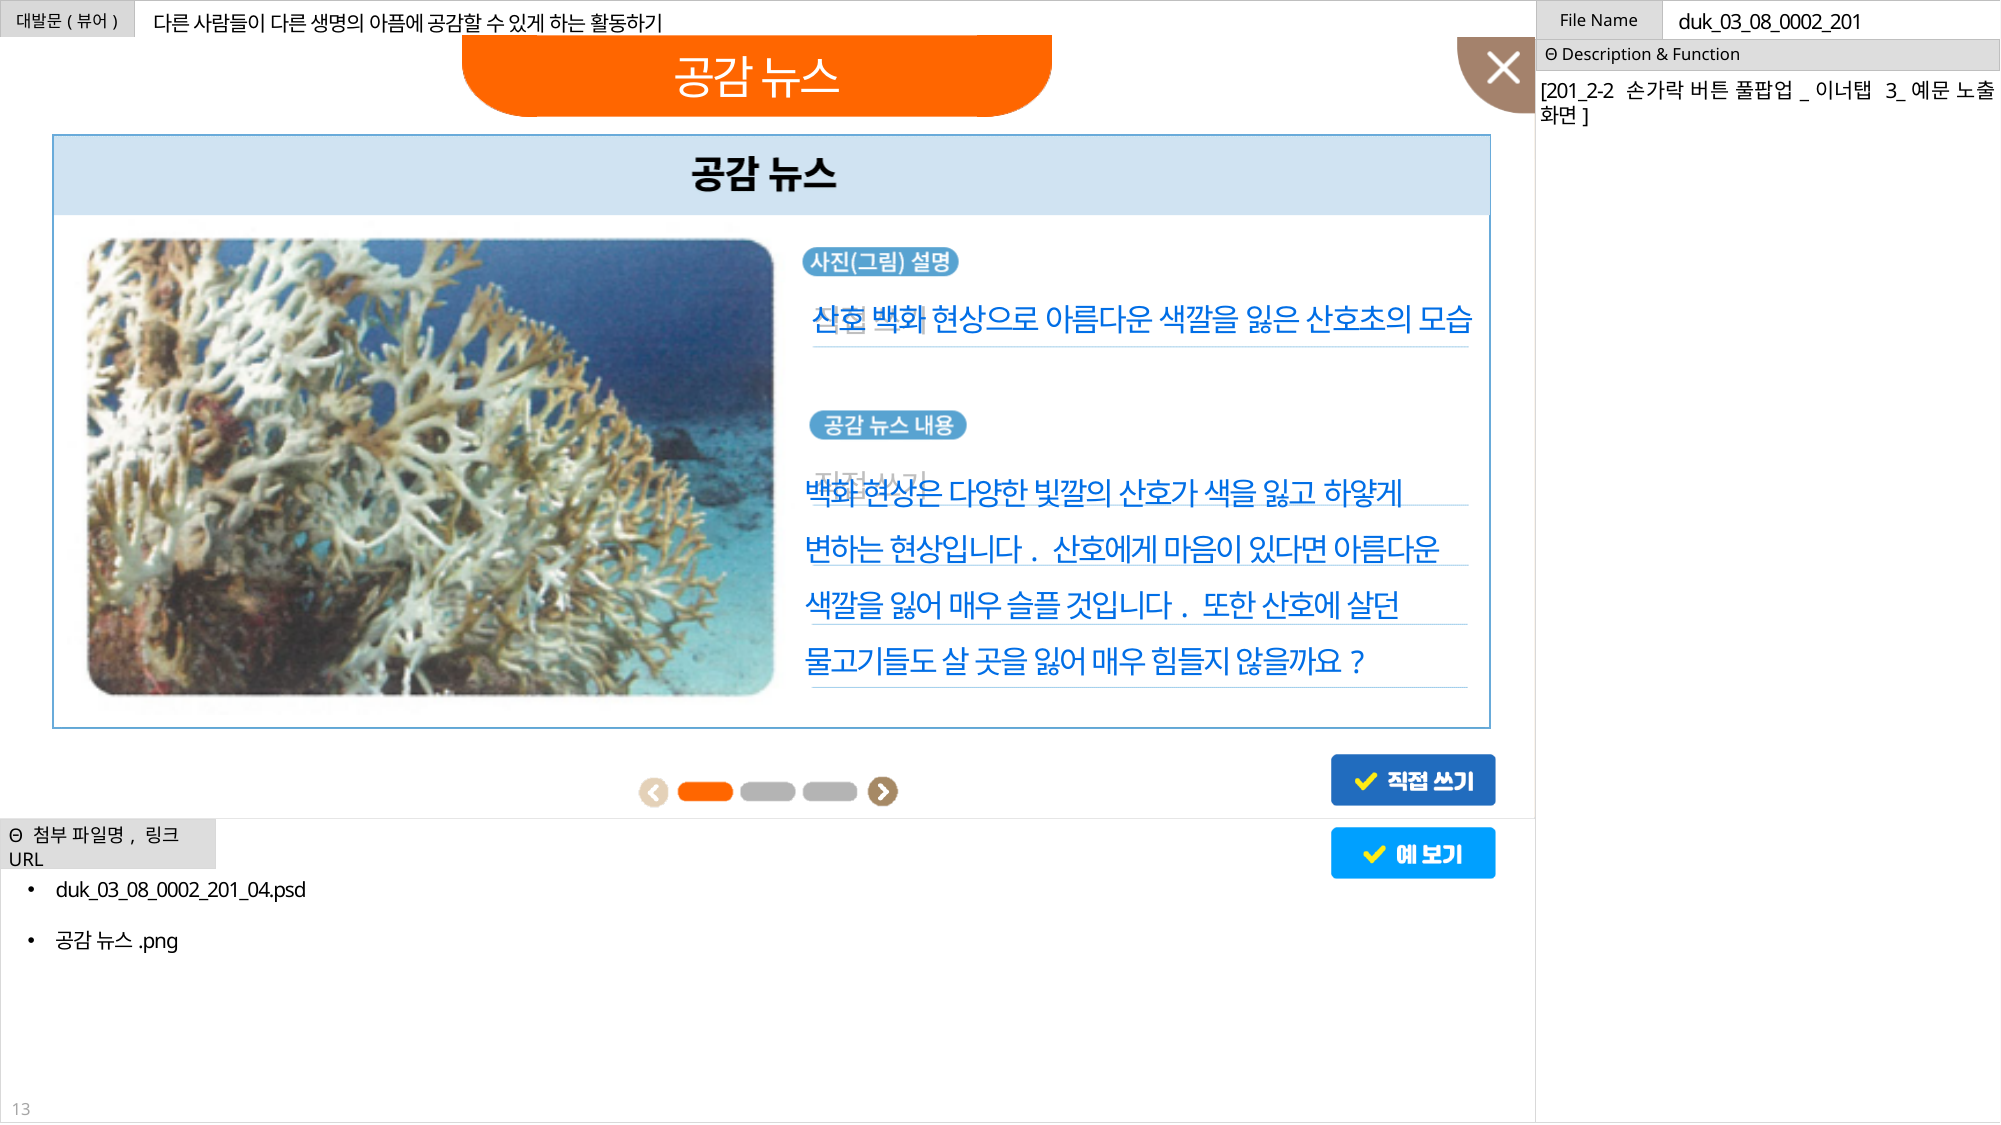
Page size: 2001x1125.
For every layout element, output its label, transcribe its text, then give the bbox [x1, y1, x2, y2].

list [201_2-2 손가락 버튼 풀팝업_이너탭 3_예문 노출 화면] [1535, 71, 2000, 669]
picture [52, 134, 1491, 729]
picture [1331, 827, 1496, 879]
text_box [0, 35, 1535, 819]
list duk_03_08_0002_201 [1660, 0, 2000, 39]
picture [1331, 754, 1496, 806]
list 다른 사람들이 다른 생명의 아픔에 공감할 수 있게 하는 활동하기 [135, 0, 1535, 35]
list duk_03_08_0002_201_04.psd 공감 뉴스.png [21, 866, 1518, 905]
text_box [623, 764, 915, 818]
